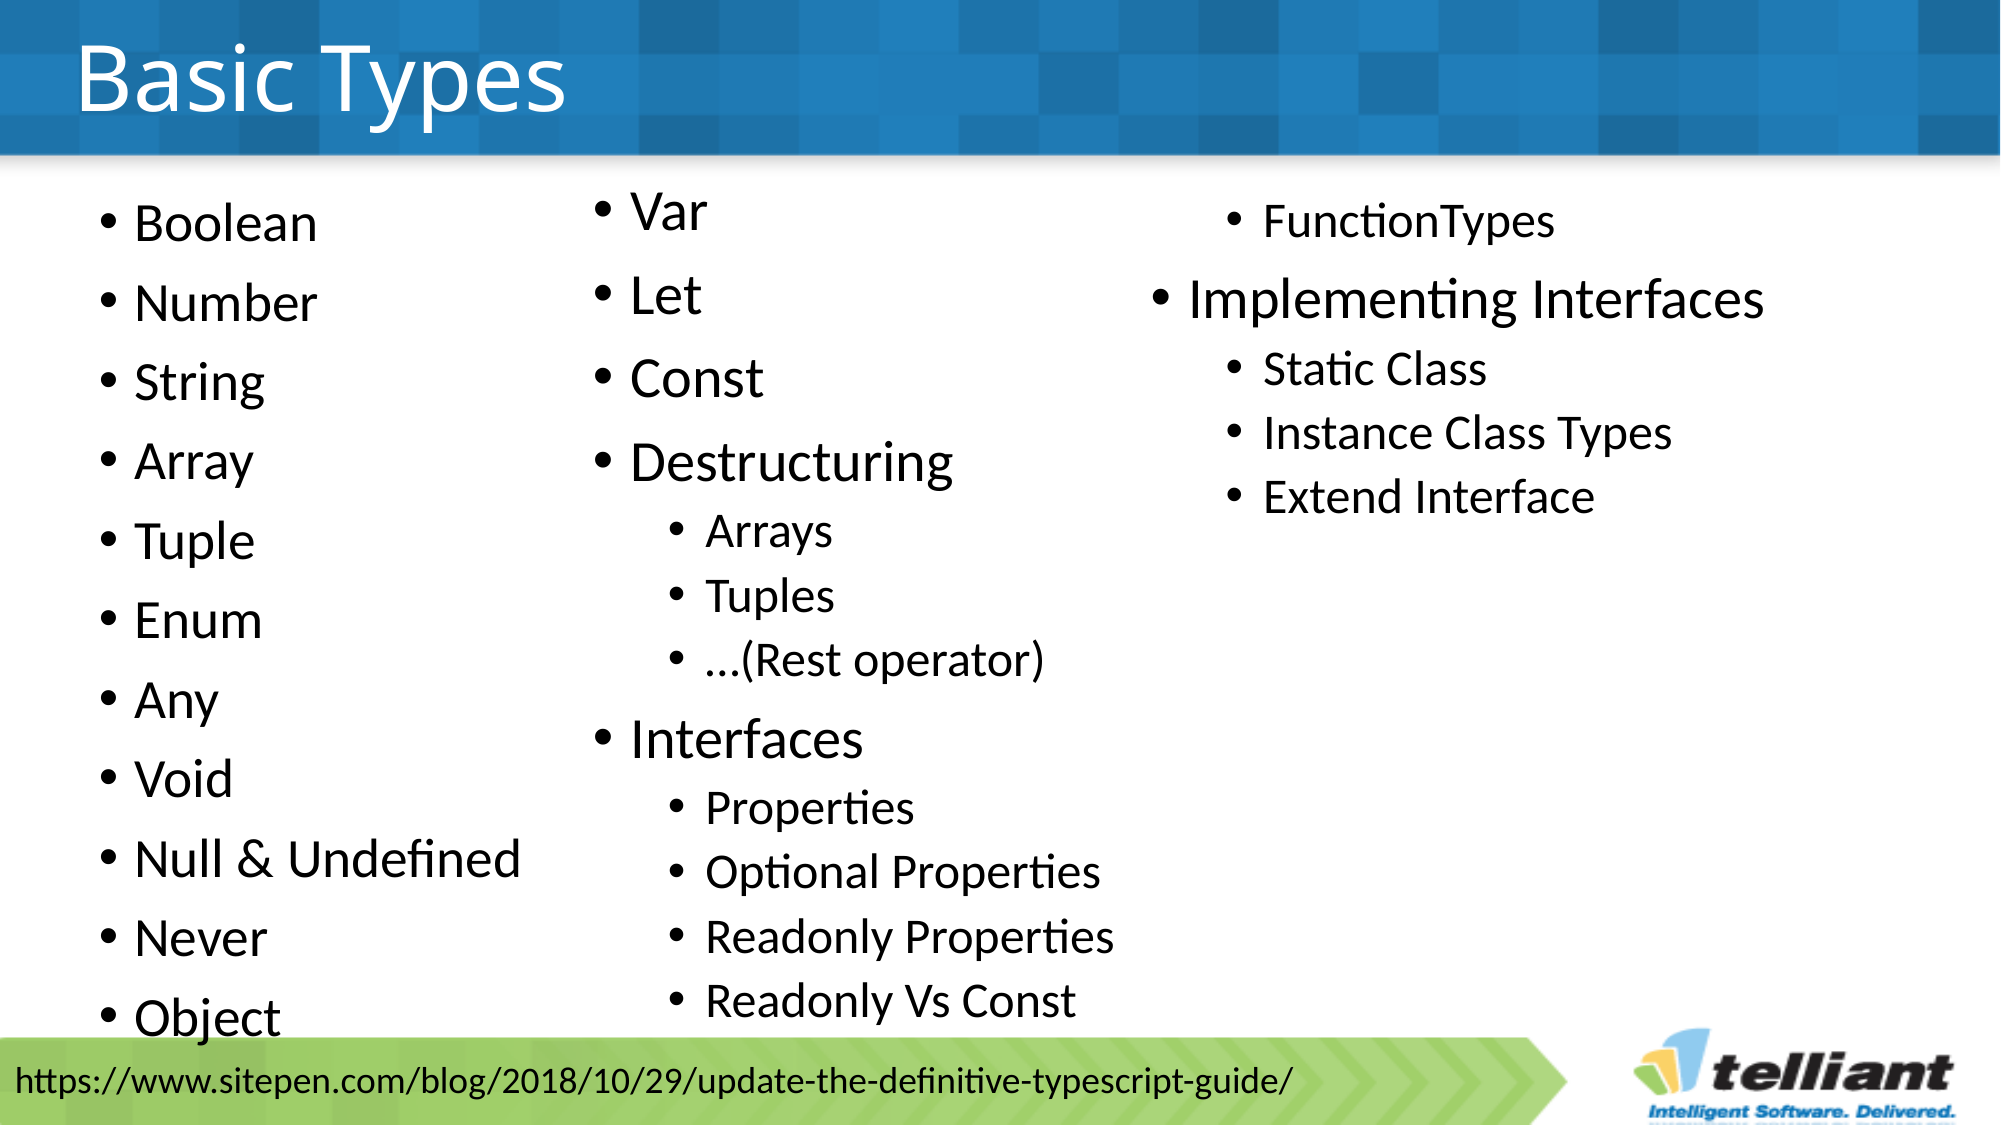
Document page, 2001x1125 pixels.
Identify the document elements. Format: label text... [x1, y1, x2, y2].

text_box https://www.sitepen.com/blog/2018/10/29/update-the-definitive-typescript-guide/ [0, 1048, 1517, 1109]
list Var Let Const Destructuring Arrays Tuples …(Rest operator) Interfaces Properties Optional Properties Readonly Properties Readonly Vs Const [577, 172, 1136, 1048]
title Basic Types [58, 1, 1784, 162]
picture [0, 0, 2001, 1125]
text_box Boolean Number String Array Tuple Enum Any Void Null & Undefined Never Object [83, 186, 578, 1048]
text_box FunctionTypes Implementing Interfaces Static Class Instance Class Types Extend Interface [1135, 186, 1887, 1063]
